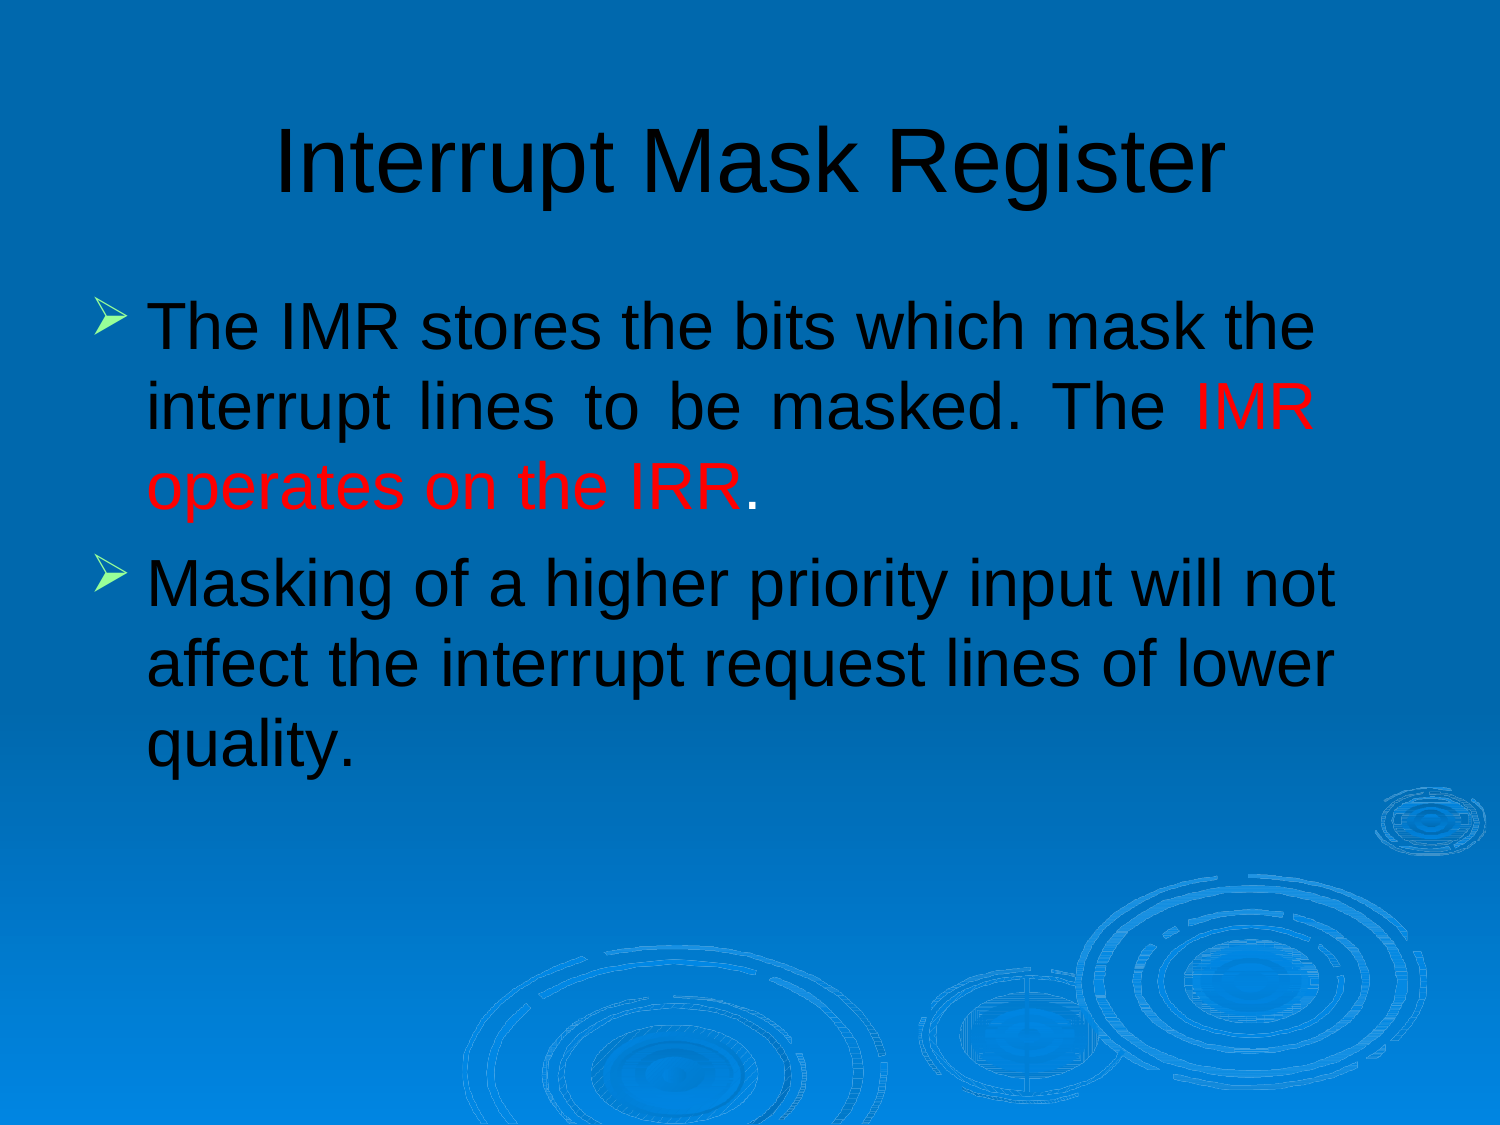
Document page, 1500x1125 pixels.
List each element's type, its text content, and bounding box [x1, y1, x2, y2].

text_box The IMR stores the bits which mask the interrupt lines to be masked. The IMR operates on the IRR. Masking of a higher priority input will not affect the interrupt request lines of lower quality. [87, 282, 1337, 780]
title Interrupt Mask Register [88, 54, 1412, 290]
text_box [918, 874, 1427, 1104]
text_box [462, 945, 889, 1124]
text_box [1374, 787, 1487, 856]
